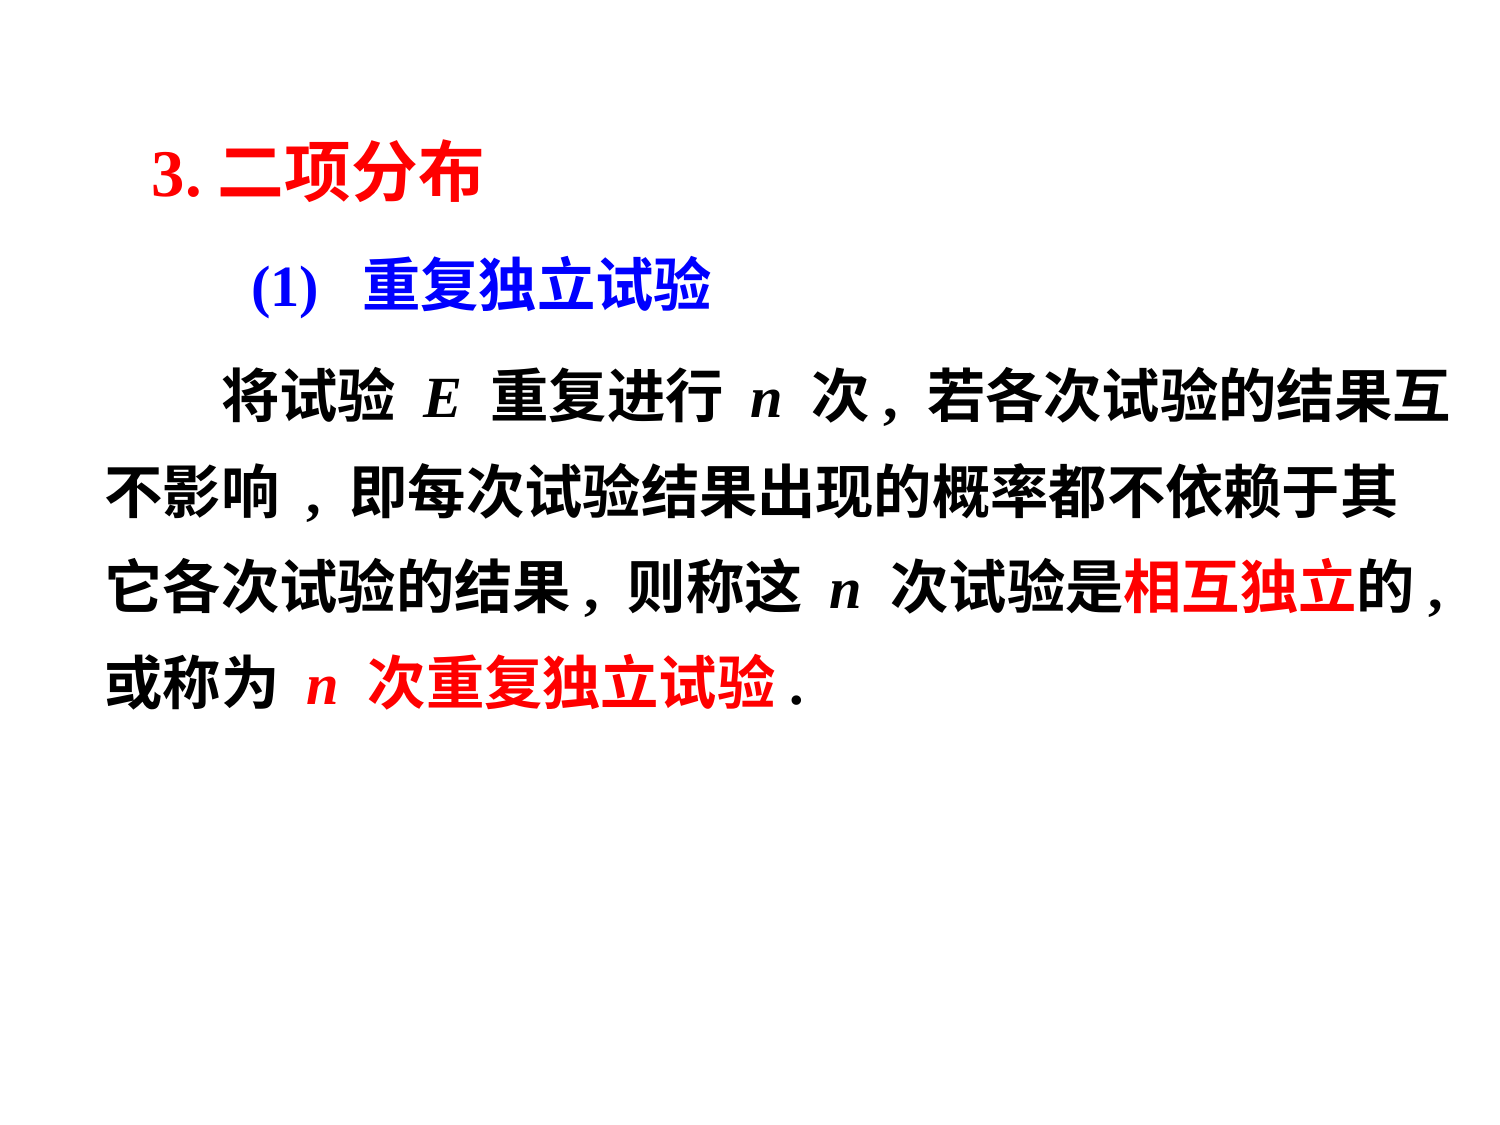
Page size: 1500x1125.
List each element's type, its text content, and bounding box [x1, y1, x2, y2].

text_box 3.二项分布 [136, 122, 552, 218]
text_box (1) 重复独立试验 [236, 241, 727, 326]
text_box 将试验 E 重复进行 n 次, 若各次试验的结果互 不影响 , 即每次试验结果出现的概率都不依赖于其 它各次试验的结果, 则称这 n 次试验是相互独立的, 或称为 n 次重复独立试验. [89, 337, 1473, 724]
